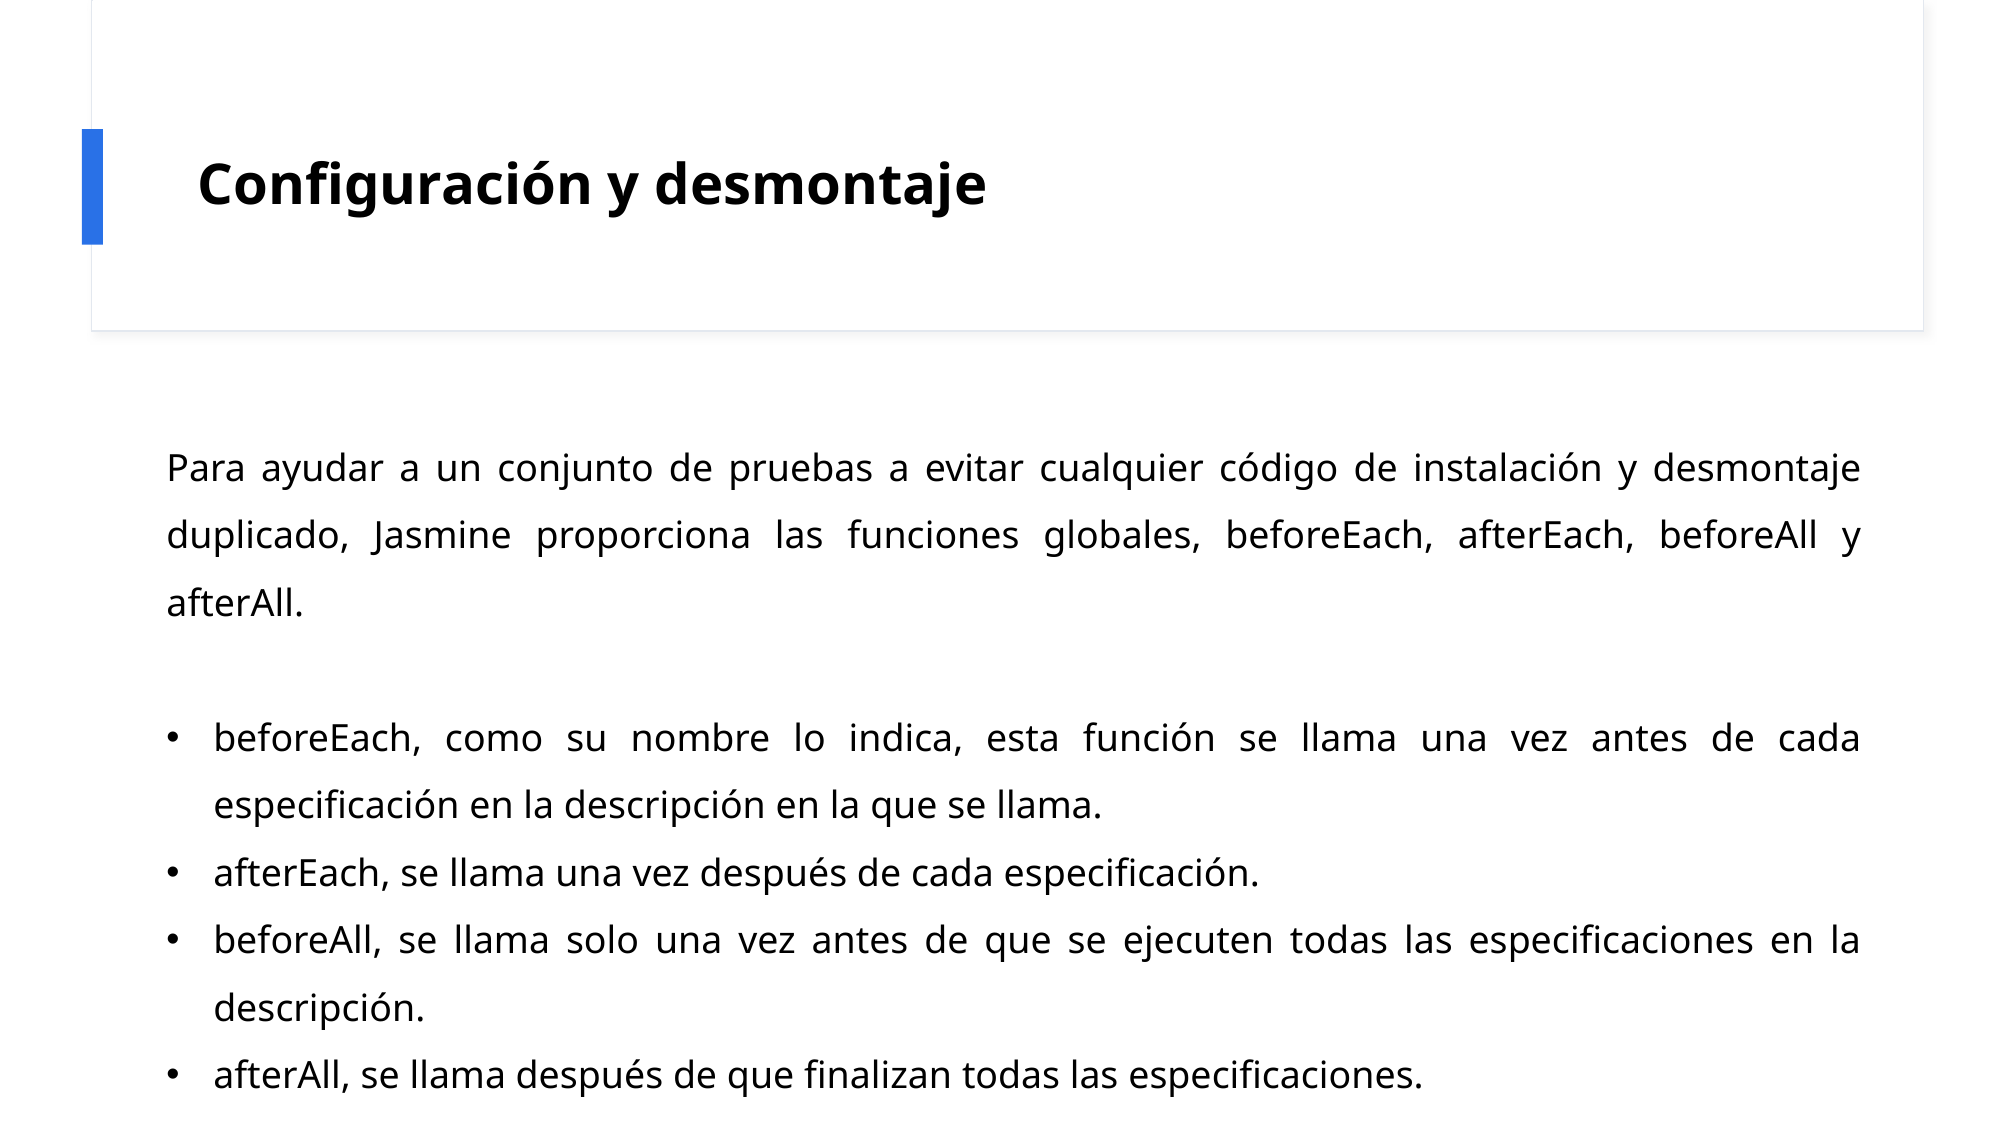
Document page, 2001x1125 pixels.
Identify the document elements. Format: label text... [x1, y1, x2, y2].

text_box Para ayudar a un conjunto de pruebas a evitar cualquier código de instalación y desmontaje duplicado, Jasmine proporciona las funciones globales, beforeEach, afterEach, beforeAll y afterAll. beforeEach, como su nombre lo indica, esta función se llama una vez antes de cada especificación en la descripción en la que se llama. afterEach, se llama una vez después de cada especificación. beforeAll, se llama solo una vez antes de que se ejecuten todas las especificaciones en la descripción. afterAll, se llama después de que finalizan todas las especificaciones. [151, 413, 1878, 1104]
title Configuración y desmontaje [183, 90, 1851, 284]
